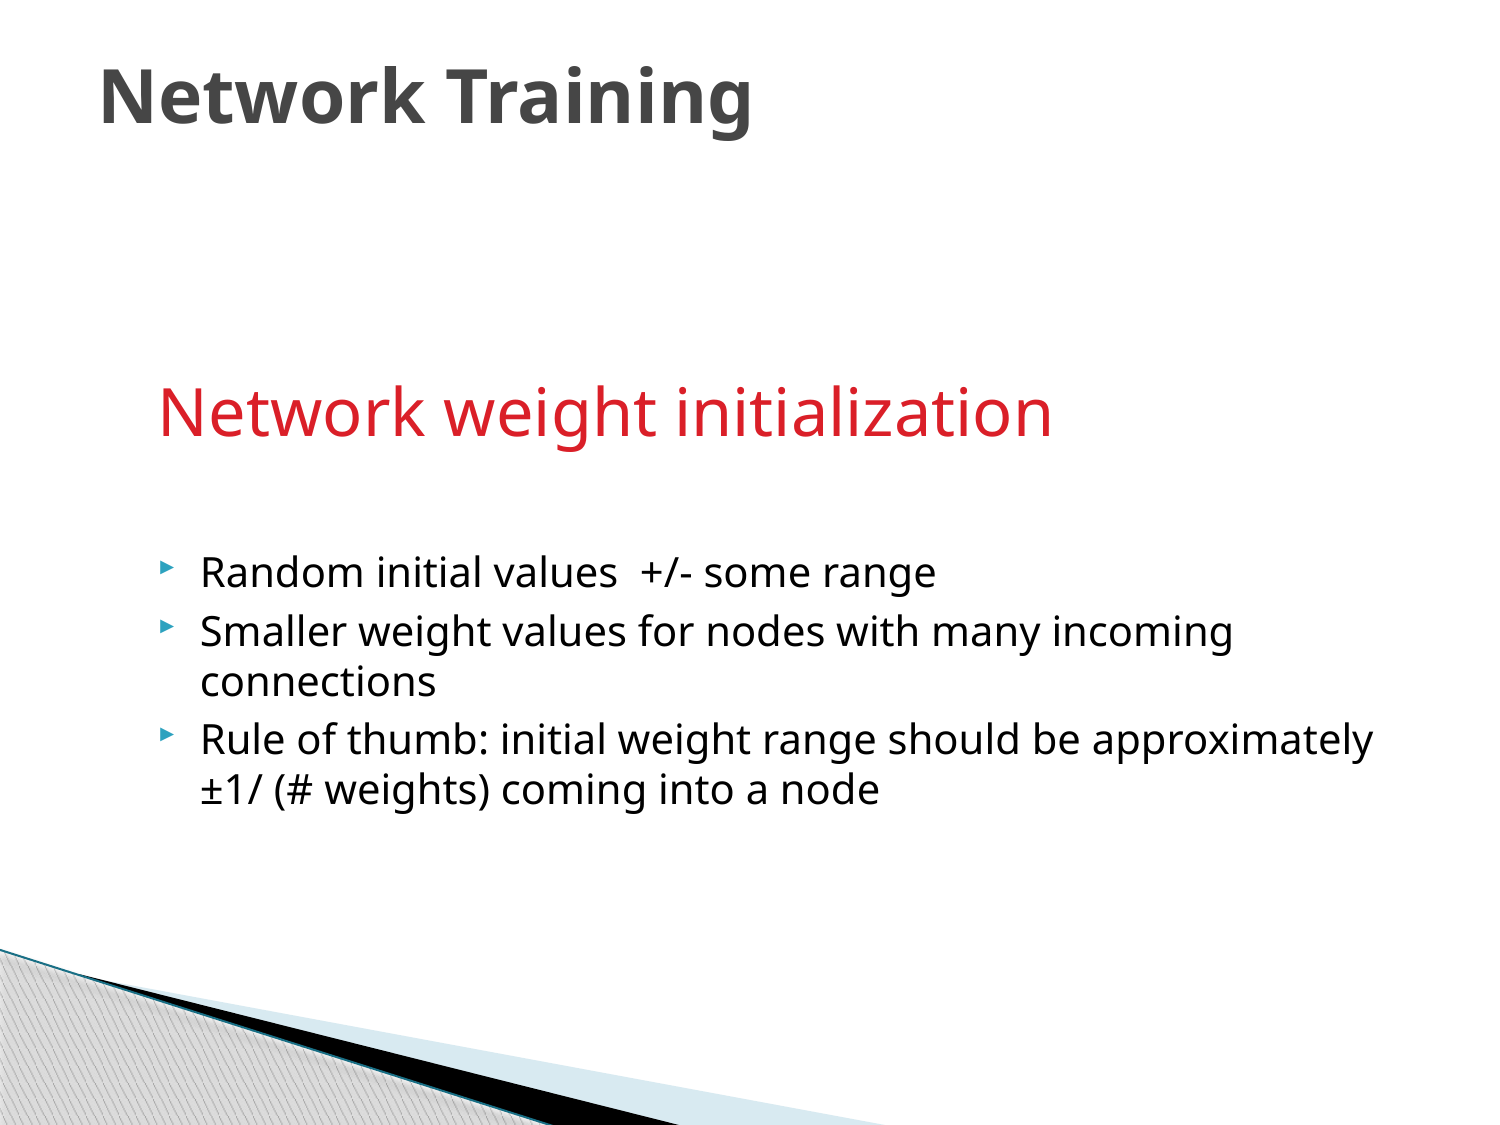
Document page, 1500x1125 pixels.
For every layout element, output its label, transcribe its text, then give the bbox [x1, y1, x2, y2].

list Network weight initialization Random initial values +/- some range Smaller weight values for nodes with many incoming connections Rule of thumb: initial weight range should be approximately ±1/ (# weights) coming into a node [125, 362, 1400, 938]
title Network Training [82, 0, 1433, 188]
